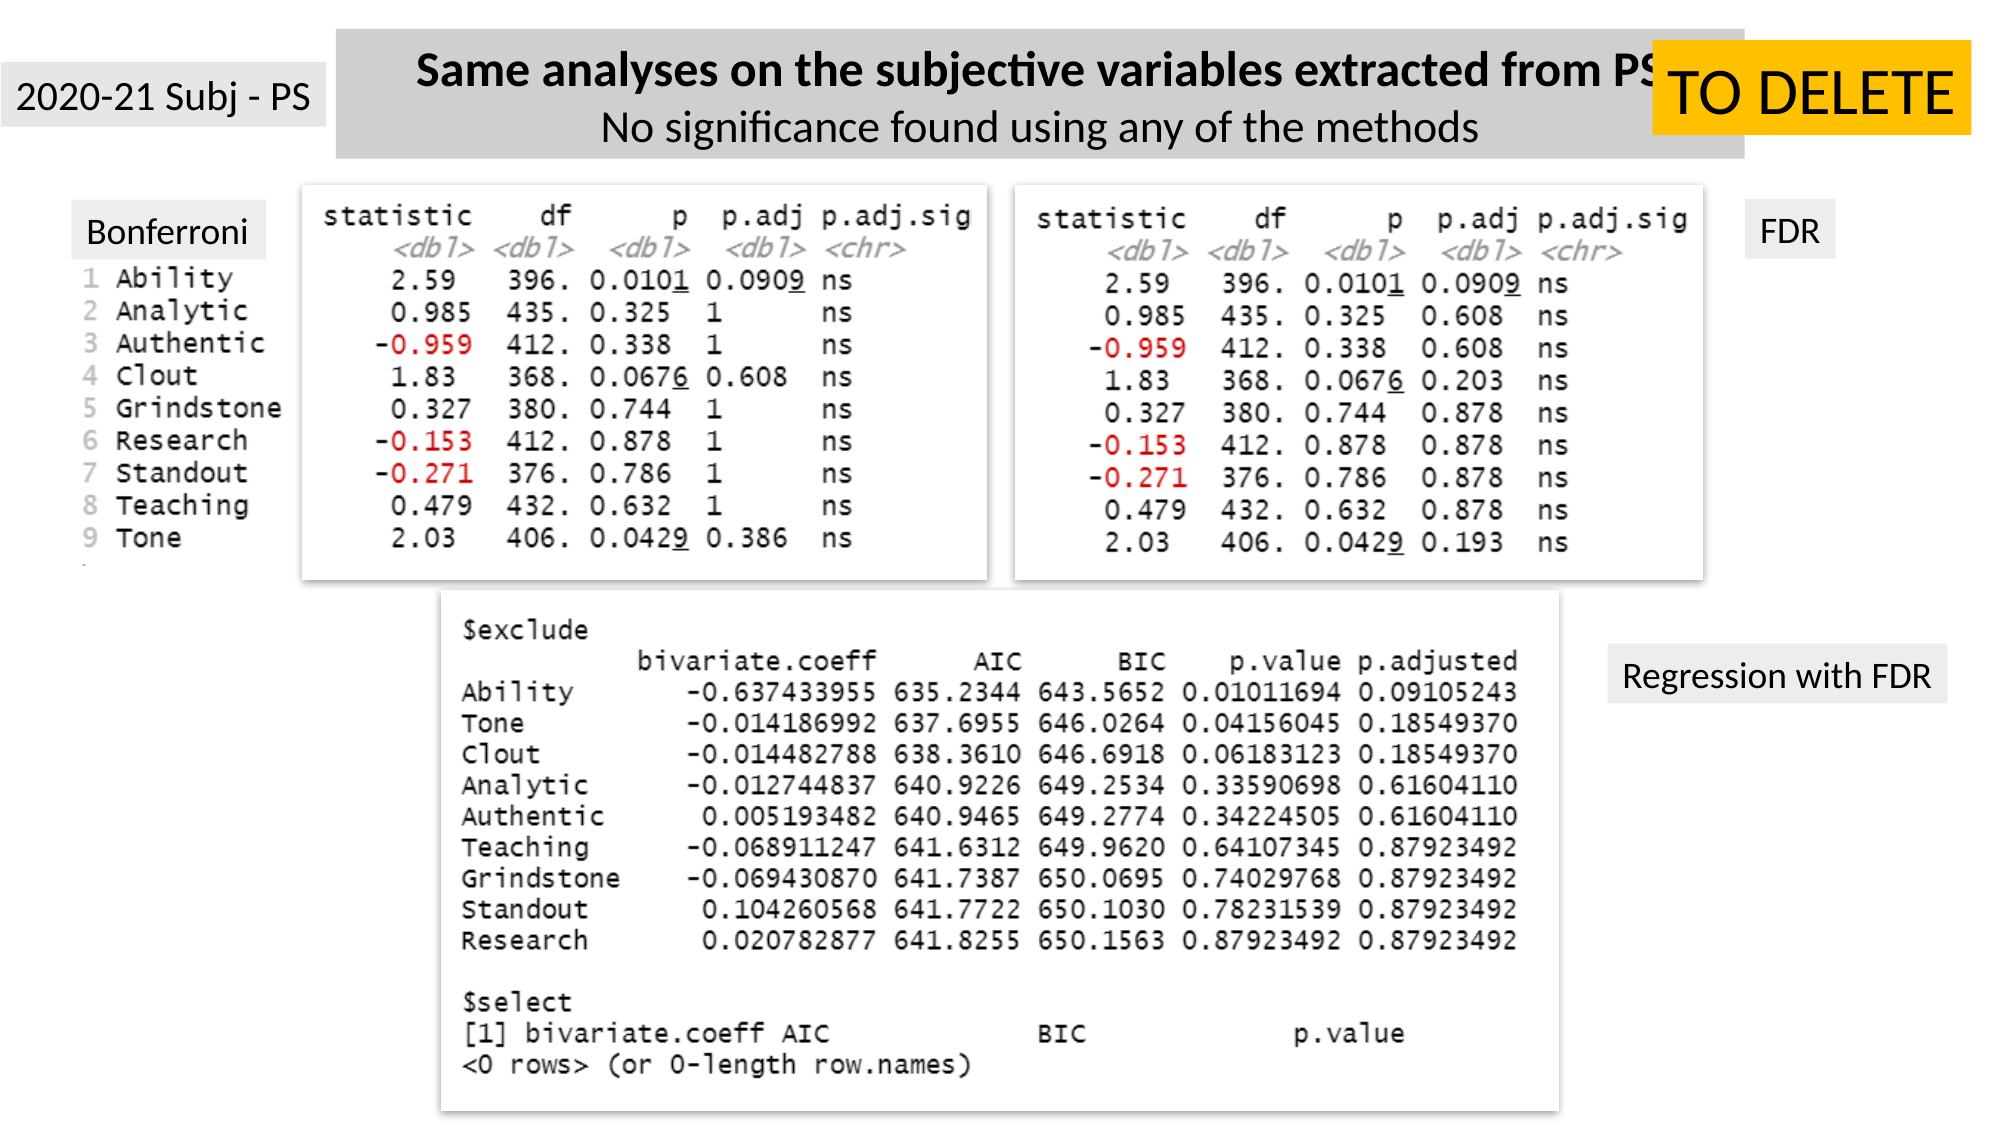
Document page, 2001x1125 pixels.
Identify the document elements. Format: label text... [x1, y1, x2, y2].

picture [316, 199, 973, 566]
picture [71, 199, 297, 566]
picture [455, 604, 1545, 1096]
picture [1029, 199, 1688, 566]
text_box Same analyses on the subjective variables extracted from PS No significance found using any of the methods [335, 28, 1745, 159]
text_box Regression with FDR [1607, 643, 1948, 704]
text_box FDR [1745, 199, 1836, 259]
text_box TO DELETE [1652, 40, 1972, 135]
text_box 2020-21 Subj - PS [0, 61, 327, 127]
